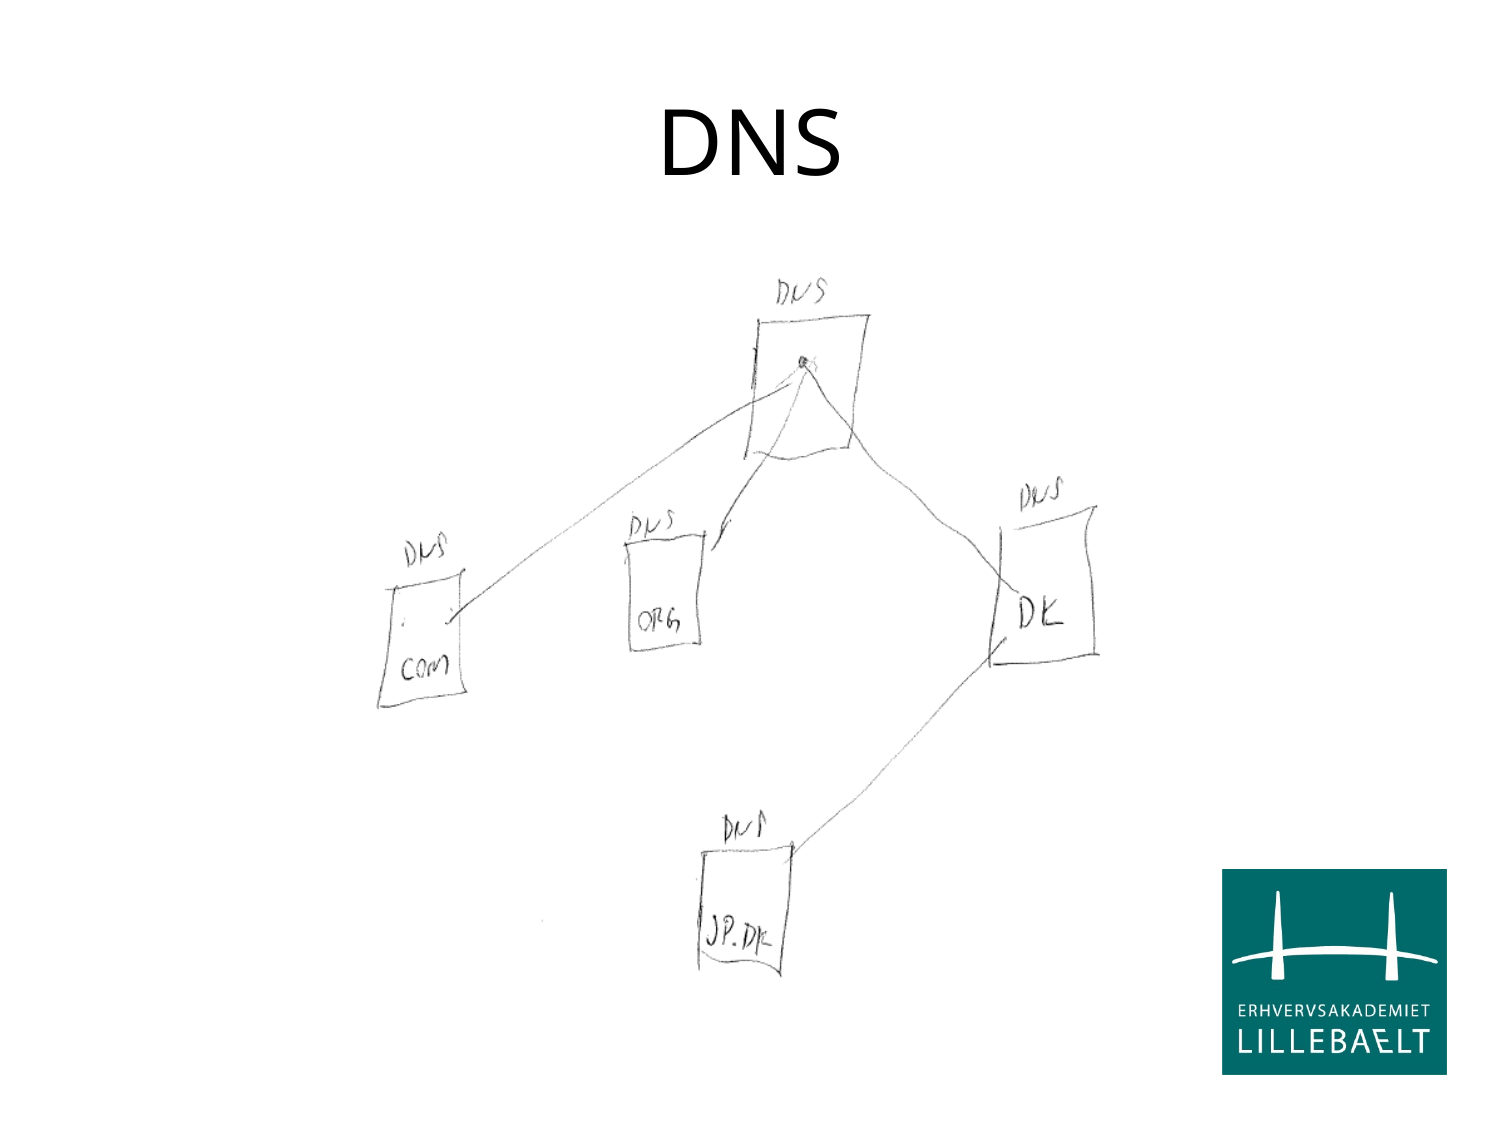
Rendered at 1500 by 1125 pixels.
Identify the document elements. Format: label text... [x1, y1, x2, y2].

picture [1222, 869, 1447, 1075]
title DNS [75, 45, 1425, 233]
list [340, 262, 1160, 1006]
